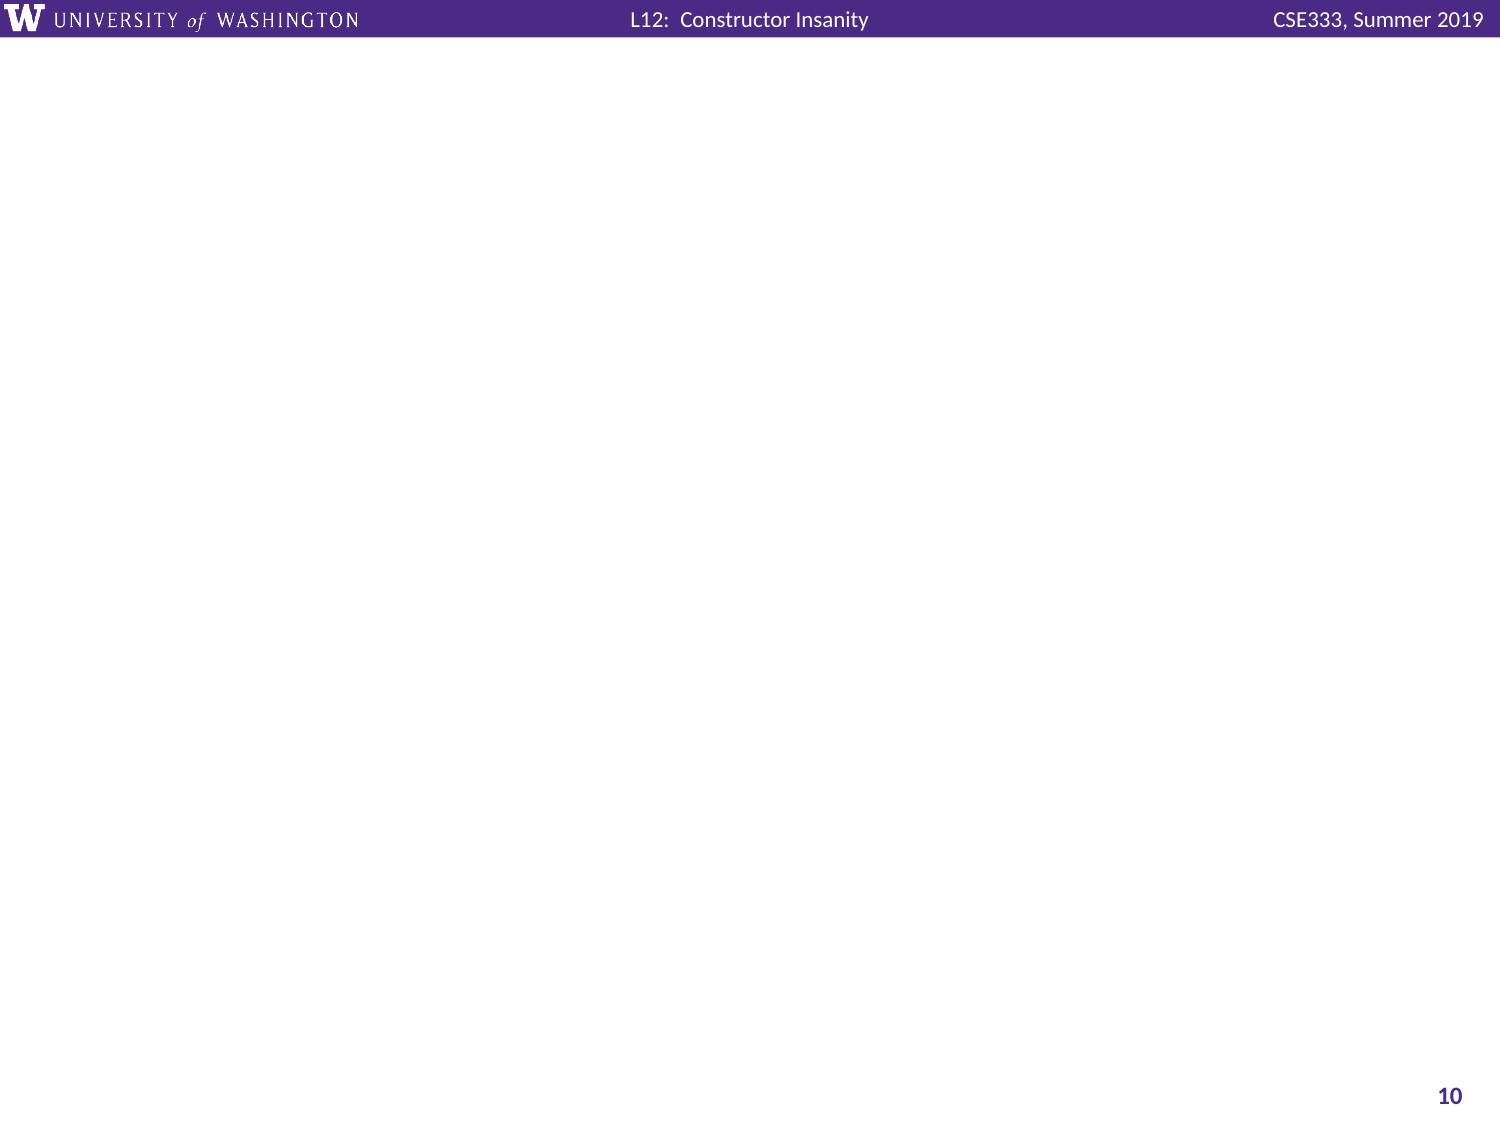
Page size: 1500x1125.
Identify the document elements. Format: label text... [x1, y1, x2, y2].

slide_number 10 [1400, 1065, 1500, 1125]
picture [4, 4, 358, 32]
